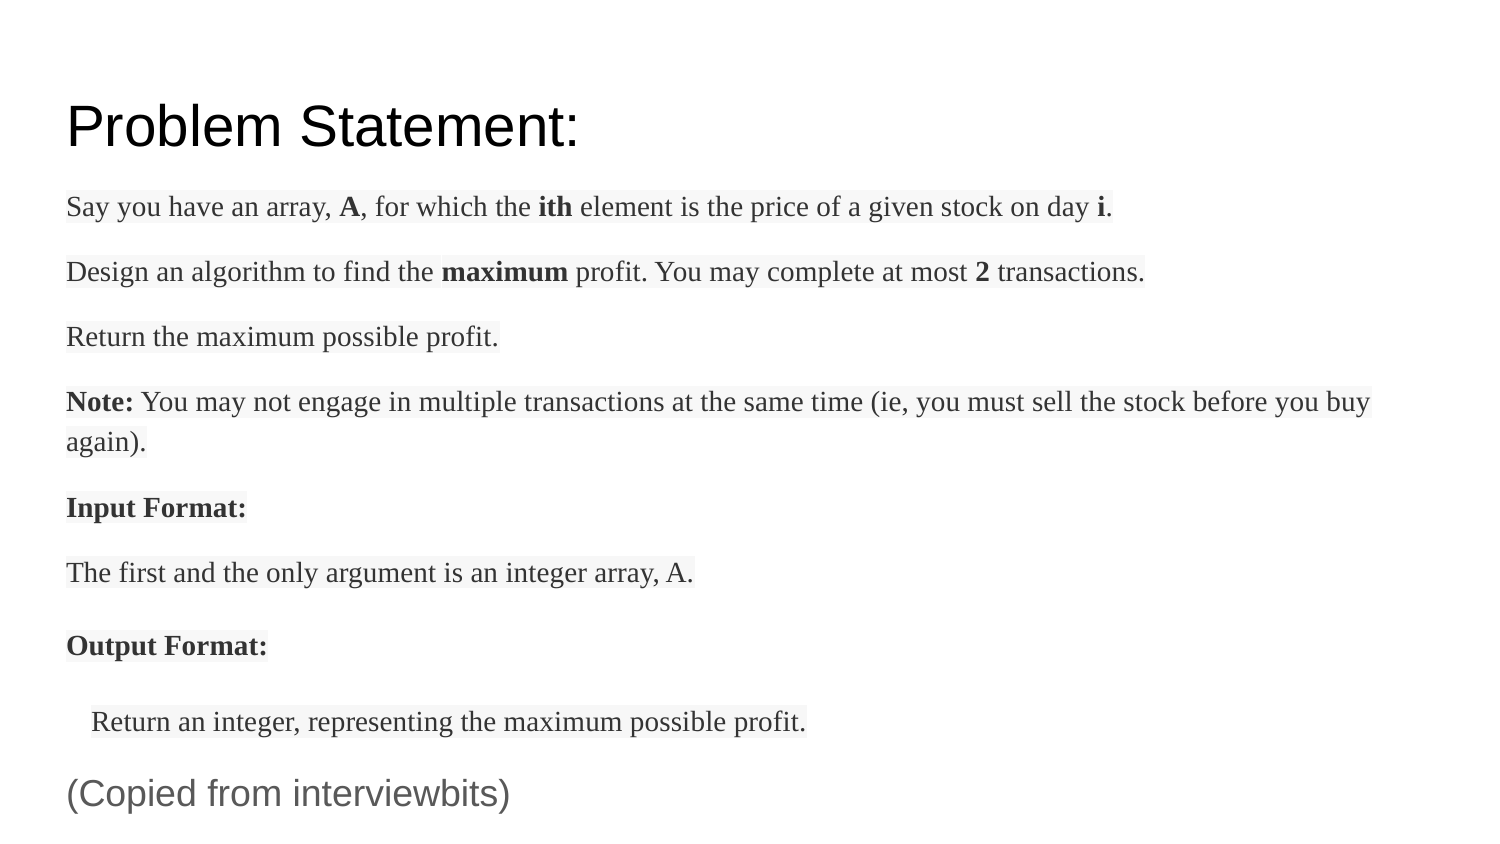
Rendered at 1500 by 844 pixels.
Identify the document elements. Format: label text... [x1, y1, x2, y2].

title Problem Statement: [51, 72, 1449, 166]
list Say you have an array, A, for which the ith element is the price of a given stock on day i. Design an algorithm to find the maximum profit. You may complete at most 2 transactions. Return the maximum possible profit. Note: You may not engage in multiple transactions at the same time (ie, you must sell the stock before you buy again). Input Format: The first and the only argument is an integer array, A. Output Format: Return an integer, representing the maximum possible profit. (Copied from interviewbits) [51, 166, 1449, 728]
